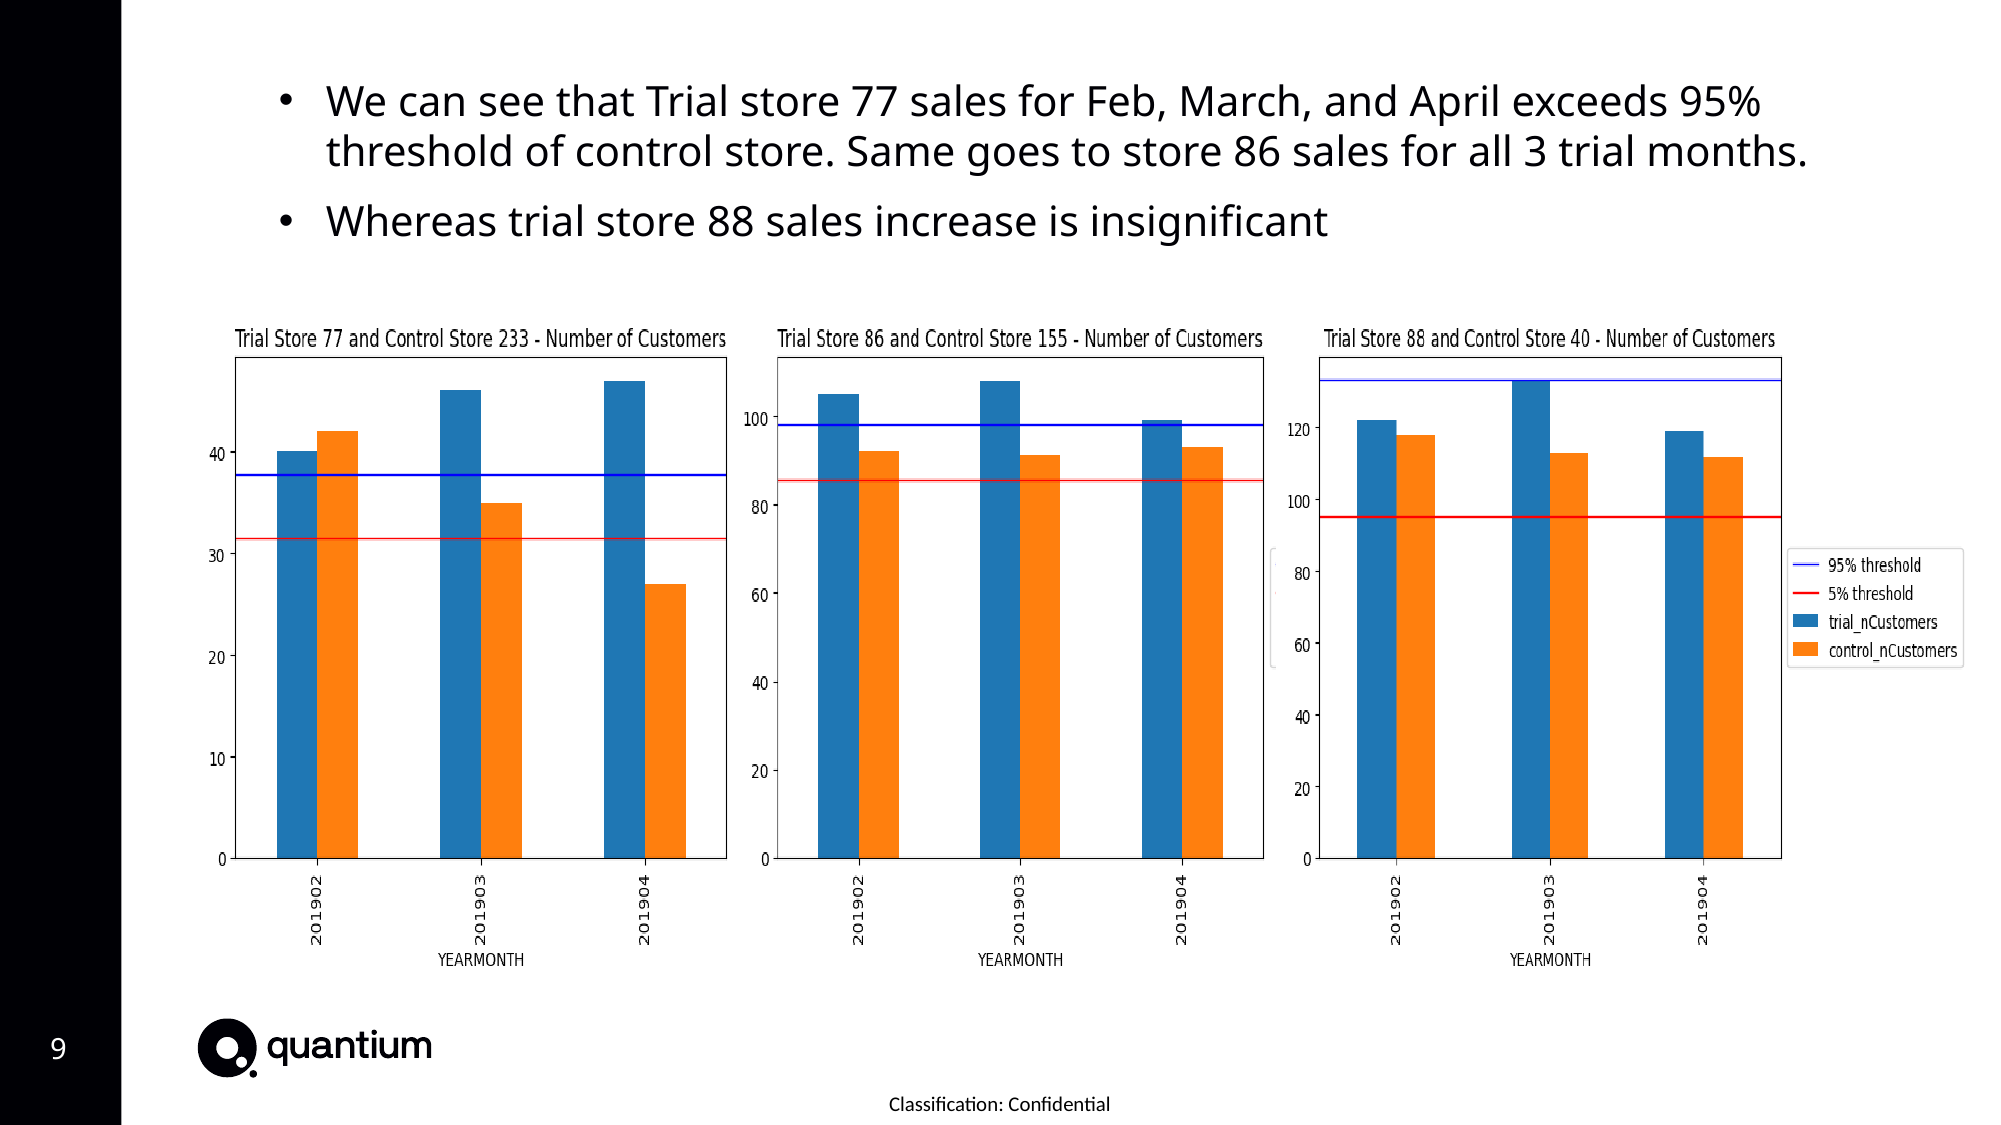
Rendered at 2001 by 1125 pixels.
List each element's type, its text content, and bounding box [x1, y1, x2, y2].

picture [198, 315, 1971, 983]
list We can see that Trial store 77 sales for Feb, March, and April exceeds 95% threshold of control store. Same goes to store 86 sales for all 3 trial months. Whereas trial store 88 sales increase is insignificant [278, 74, 1916, 262]
